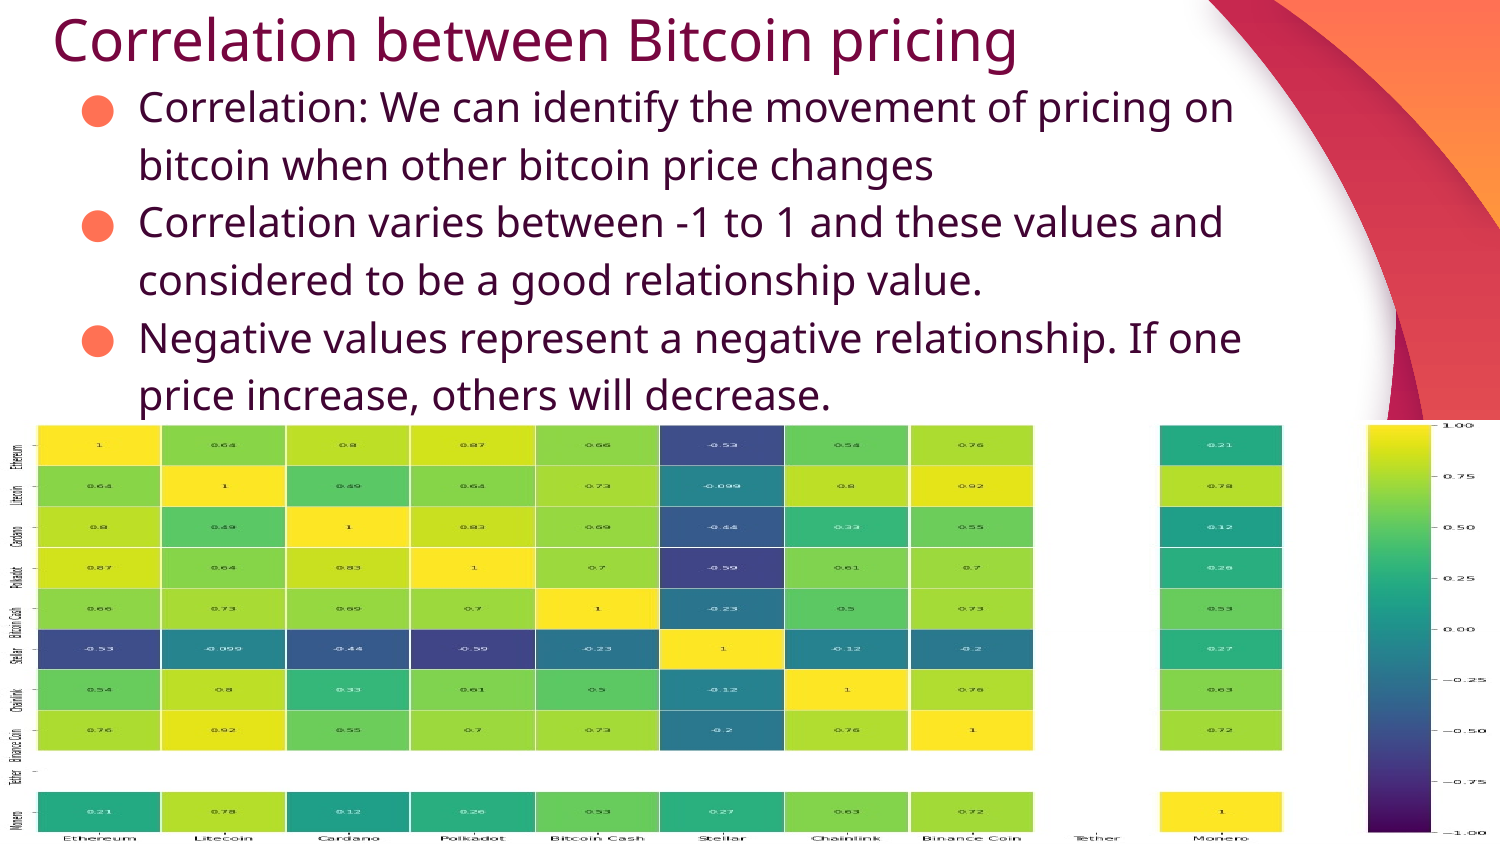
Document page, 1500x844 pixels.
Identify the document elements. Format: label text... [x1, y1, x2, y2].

list Correlation: We can identify the movement of pricing on bitcoin when other bitcoin price changes Correlation varies between -1 to 1 and these values and considered to be a good relationship value. Negative values represent a negative relationship. If one price increase, others will decrease. [63, 73, 1273, 408]
picture [0, 420, 1500, 844]
title Correlation between Bitcoin pricing [52, 8, 1195, 74]
